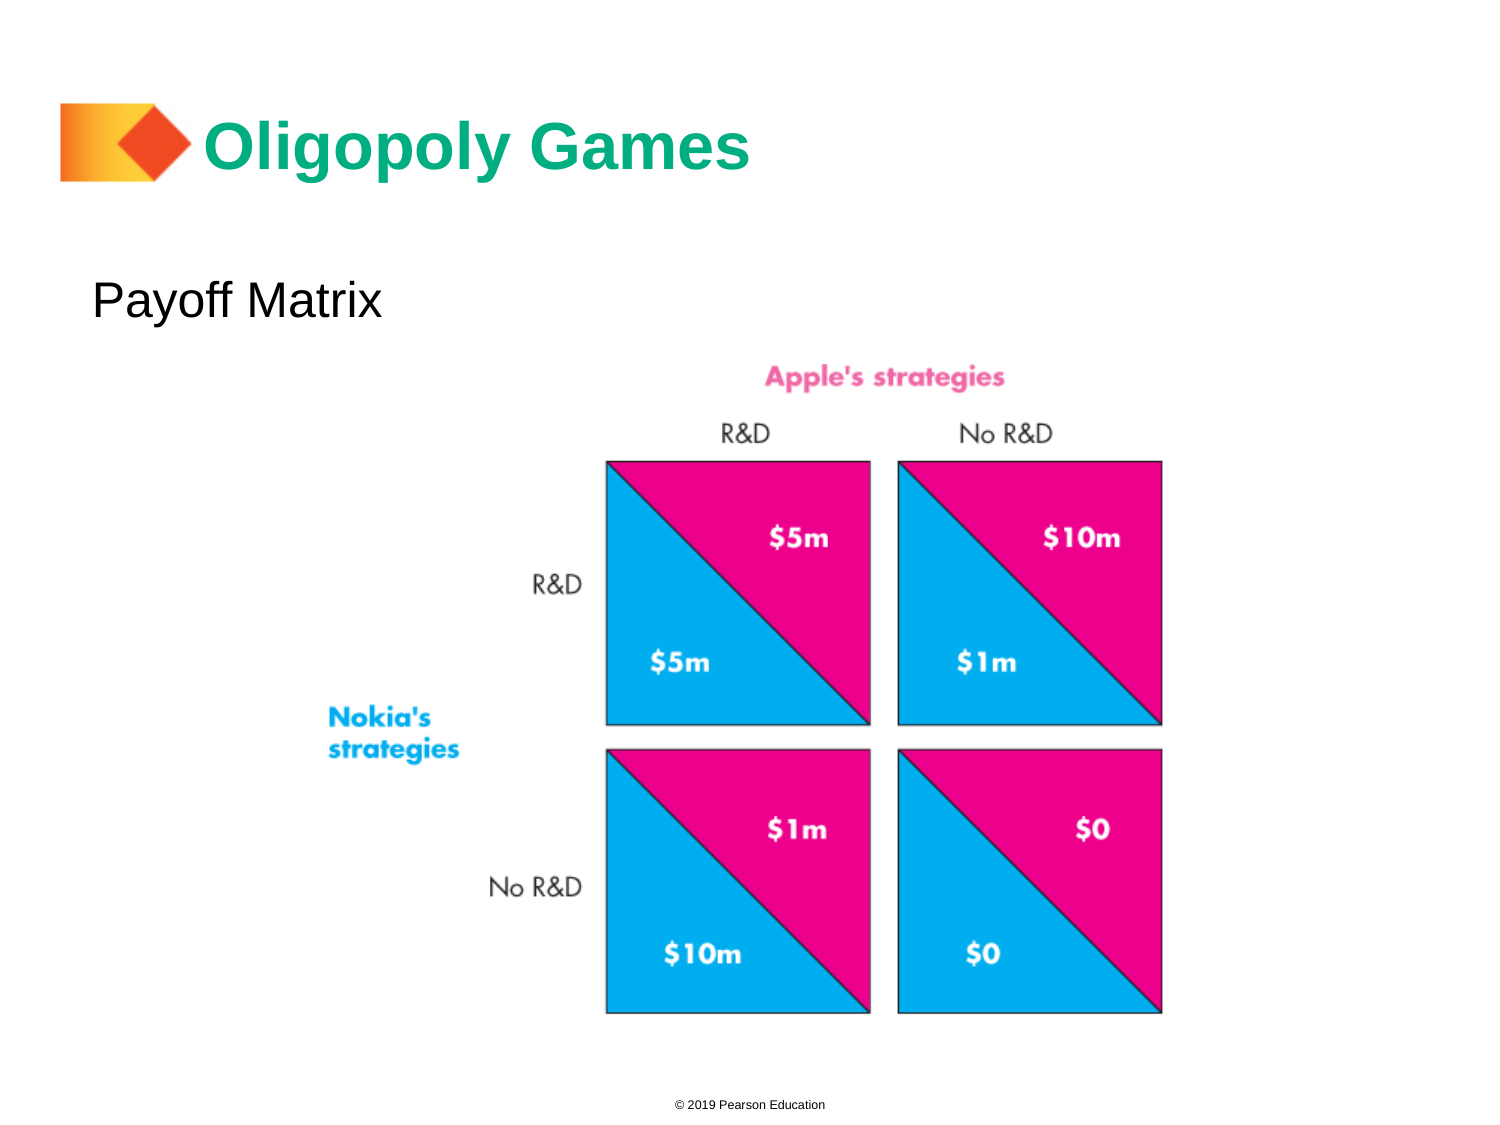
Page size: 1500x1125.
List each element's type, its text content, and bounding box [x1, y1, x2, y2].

title Oligopoly Games [188, 50, 1364, 236]
picture [312, 354, 1176, 1023]
picture [59, 102, 188, 184]
list Payoff Matrix [59, 259, 1410, 1003]
